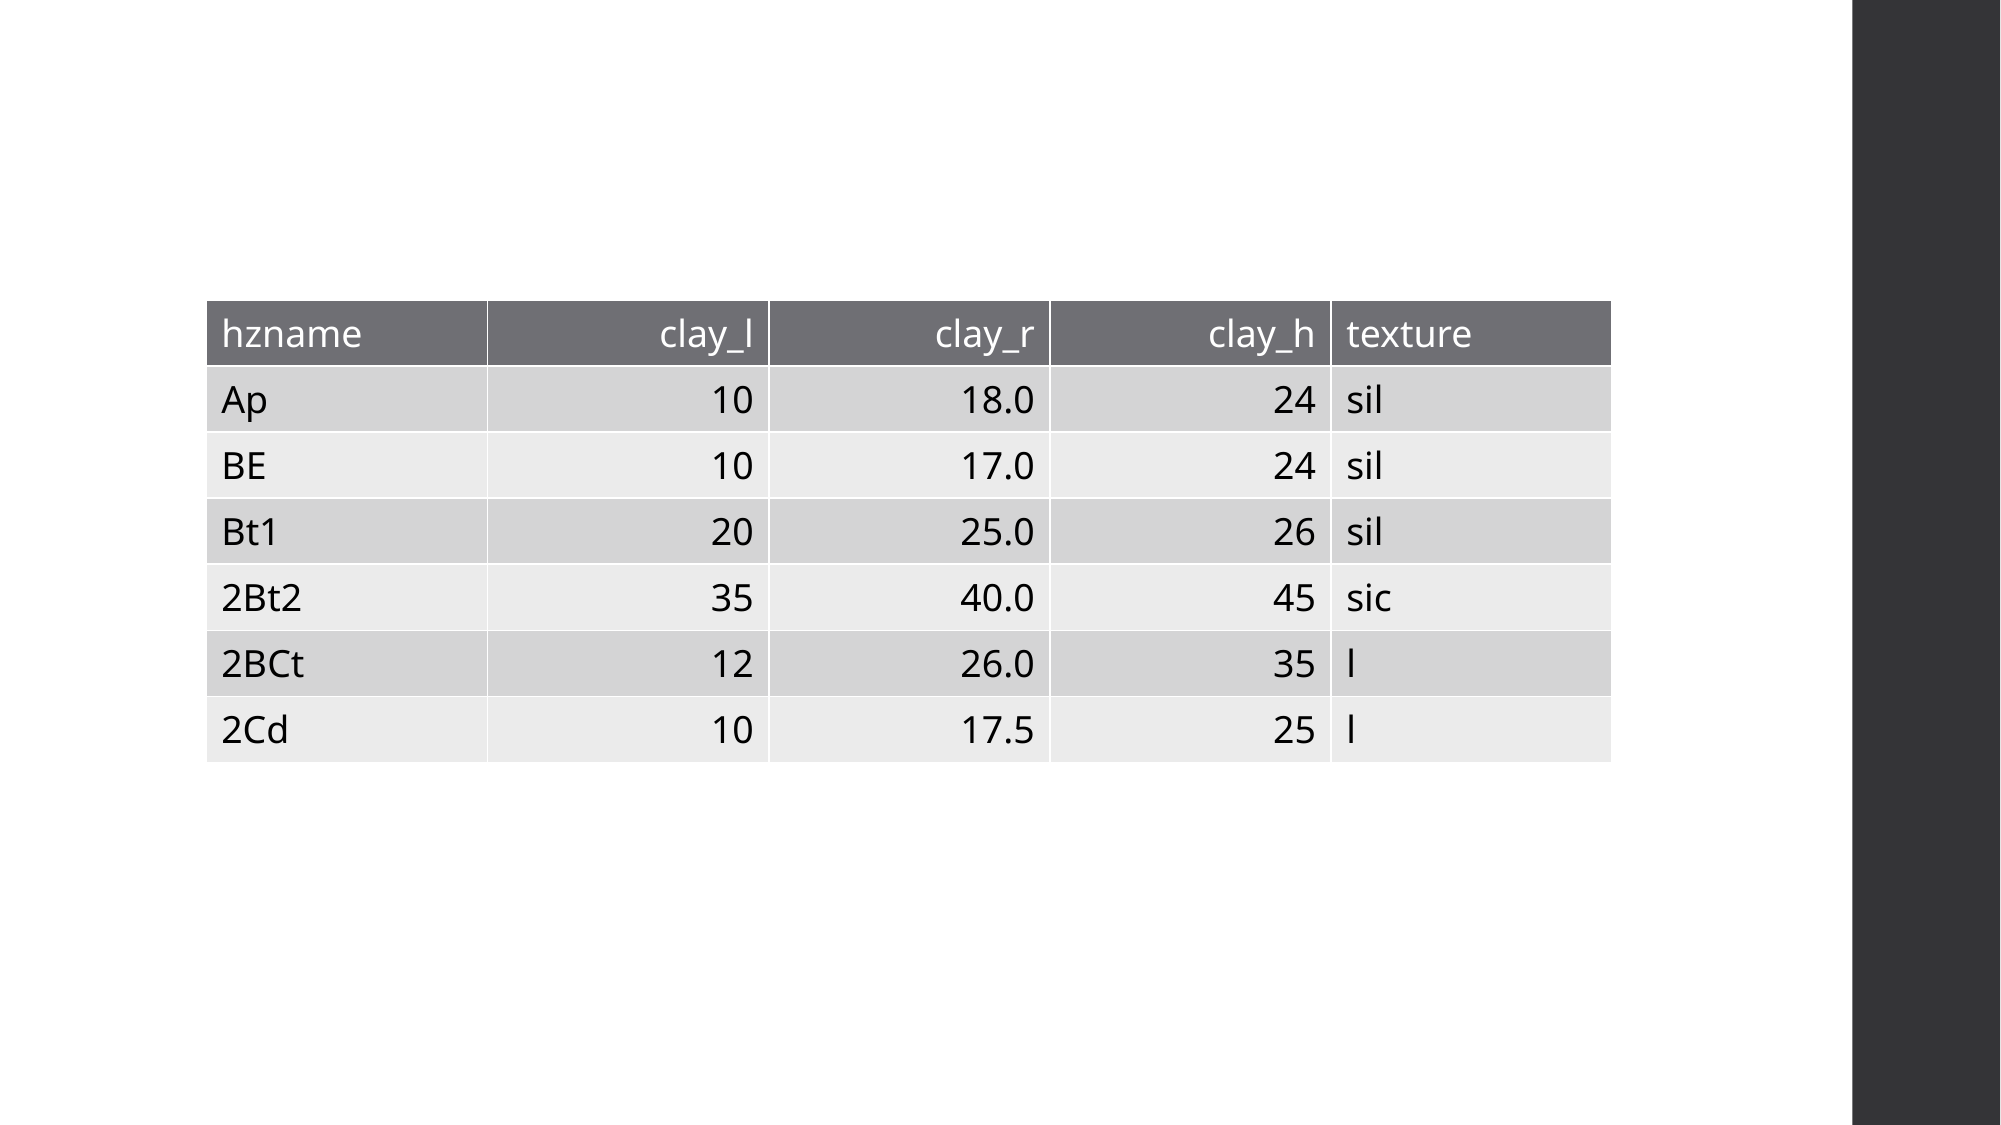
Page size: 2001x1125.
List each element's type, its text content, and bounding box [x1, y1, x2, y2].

table_header texture [1332, 301, 1611, 365]
table_header hzname [207, 301, 487, 365]
table_cell 40.0 [770, 565, 1049, 630]
table_cell sil [1332, 499, 1611, 563]
table_header clay_r [770, 301, 1049, 365]
table_cell sic [1332, 565, 1611, 630]
table_cell 20 [488, 499, 768, 563]
table_header clay_l [488, 301, 768, 365]
table_cell Bt1 [207, 499, 487, 563]
table_cell l [1332, 697, 1611, 762]
table_cell 24 [1051, 367, 1330, 431]
table_cell 2BCt [207, 631, 487, 696]
table_cell Ap [207, 367, 487, 431]
table_cell 10 [488, 433, 768, 497]
table_cell 24 [1051, 433, 1330, 497]
table_cell 35 [1051, 631, 1330, 696]
table_cell 25.0 [770, 499, 1049, 563]
table_cell l [1332, 631, 1611, 696]
table_cell 10 [488, 367, 768, 431]
table_cell 35 [488, 565, 768, 630]
table_cell sil [1332, 367, 1611, 431]
table_cell 26 [1051, 499, 1330, 563]
table_cell 45 [1051, 565, 1330, 630]
table_cell 12 [488, 631, 768, 696]
table_cell 25 [1051, 697, 1330, 762]
table_header clay_h [1051, 301, 1330, 365]
table_cell 17.5 [770, 697, 1049, 762]
table_cell BE [207, 433, 487, 497]
table_cell 18.0 [770, 367, 1049, 431]
table_cell 2Cd [207, 697, 487, 762]
table_cell 17.0 [770, 433, 1049, 497]
table_cell sil [1332, 433, 1611, 497]
table_cell 2Bt2 [207, 565, 487, 630]
table_cell 26.0 [770, 631, 1049, 696]
table_cell 10 [488, 697, 768, 762]
